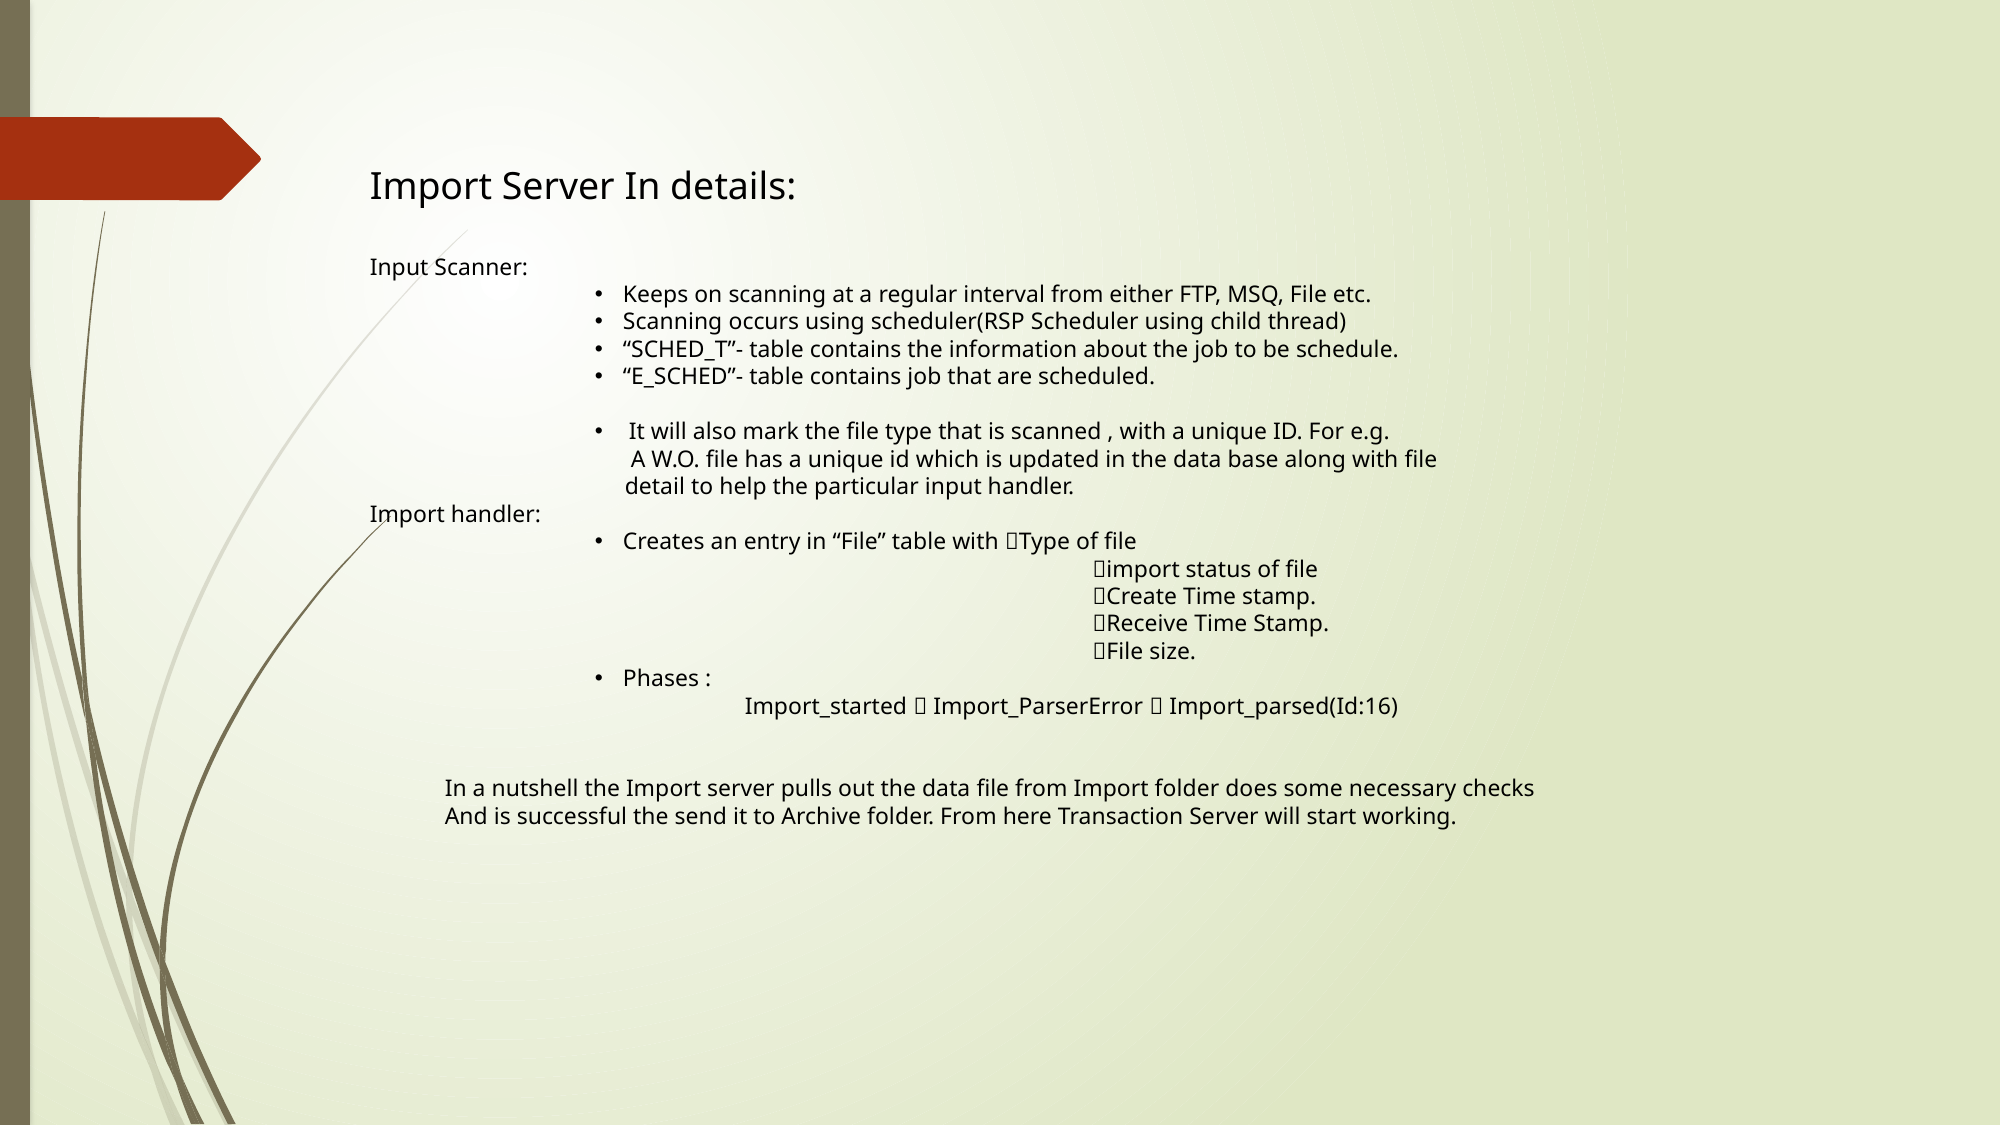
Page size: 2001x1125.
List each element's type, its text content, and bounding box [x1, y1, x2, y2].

text_box Import Server In details: Input Scanner: Keeps on scanning at a regular interval from either FTP, MSQ, File etc. Scanning occurs using scheduler(RSP Scheduler using child thread) “SCHED_T”- table contains the information about the job to be schedule. “E_SCHED”- table contains job that are scheduled. It will also mark the file type that is scanned , with a unique ID. For e.g. A W.O. file has a unique id which is updated in the data base along with file detail to help the particular input handler. Import handler: Creates an entry in “File” table with Type of file import status of file Create Time stamp. Receive Time Stamp. File size. Phases : Import_started  Import_ParserError  Import_parsed(Id:16) In a nutshell the Import server pulls out the data file from Import folder does some necessary checks And is successful the send it to Archive folder. From here Transaction Server will start working. [354, 154, 1558, 891]
